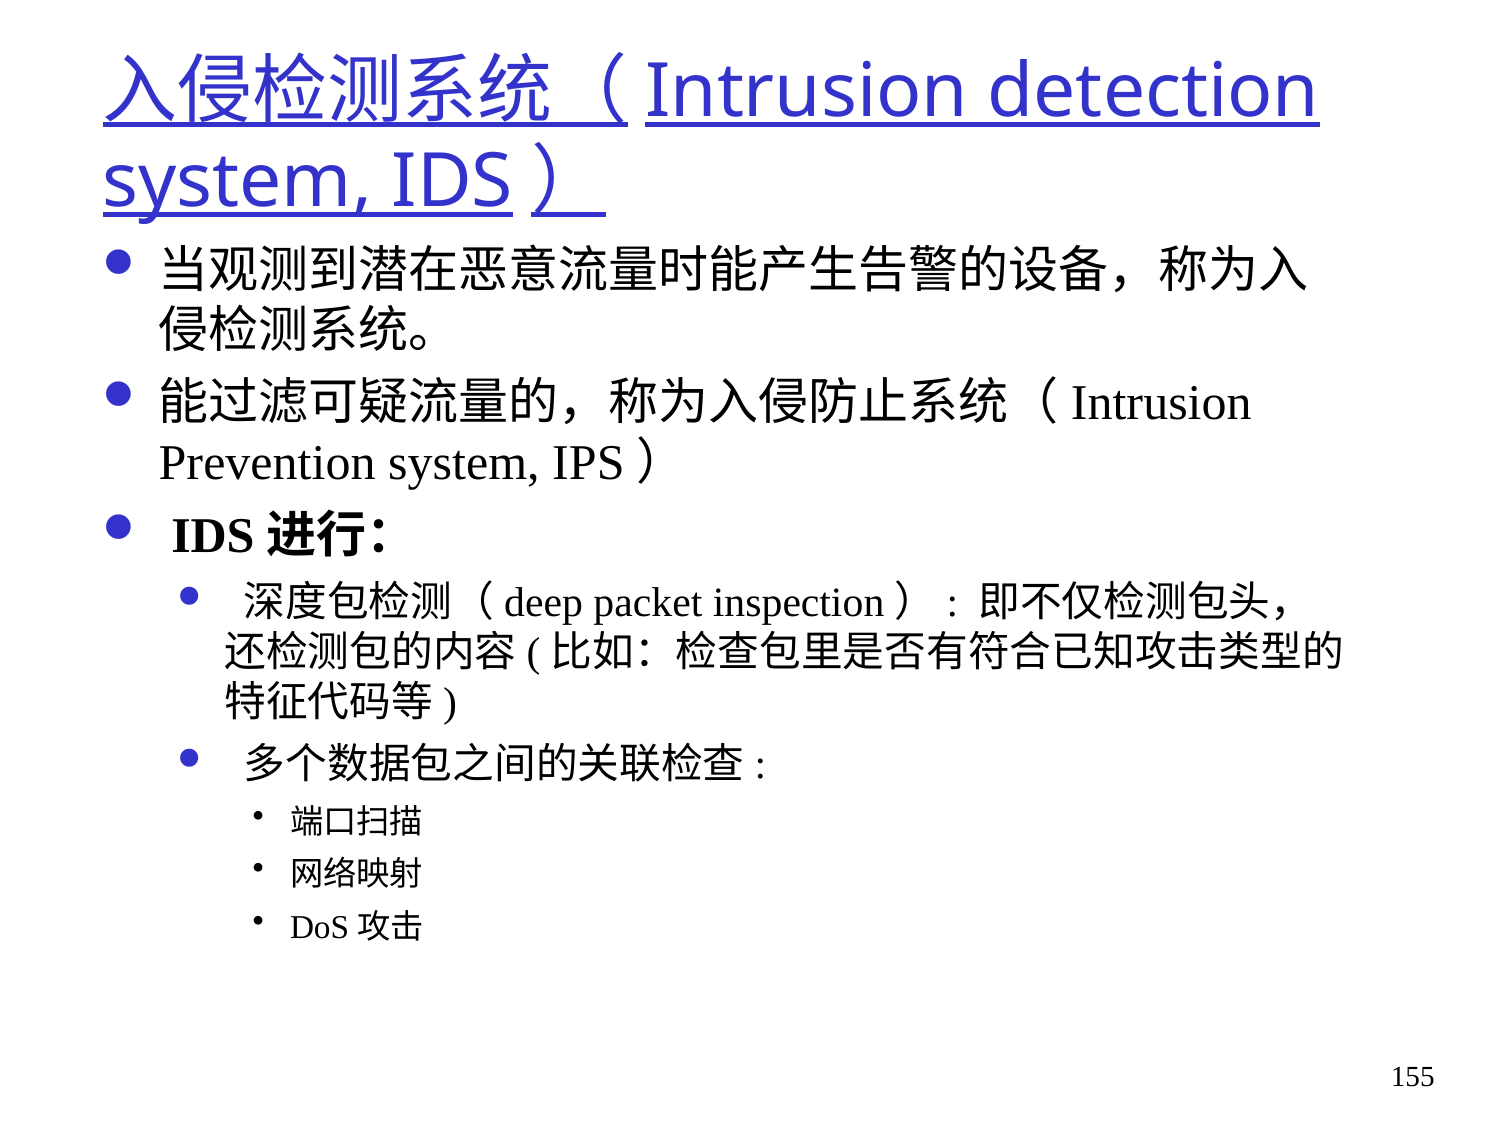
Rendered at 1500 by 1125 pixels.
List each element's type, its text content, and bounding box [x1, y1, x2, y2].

slide_number 155 [1339, 1050, 1450, 1125]
list 当观测到潜在恶意流量时能产生告警的设备，称为入侵检测系统。 能过滤可疑流量的，称为入侵防止系统（Intrusion Prevention system, IPS） IDS进行： 深度包检测（deep packet inspection）: 即不仅检测包头，还检测包的内容(比如：检查包里是否有符合已知攻击类型的特征代码等) 多个数据包之间的关联检查: 端口扫描 网络映射 DoS攻击 [87, 229, 1363, 993]
title 入侵检测系统（Intrusion detection system, IDS） [87, 37, 1363, 225]
